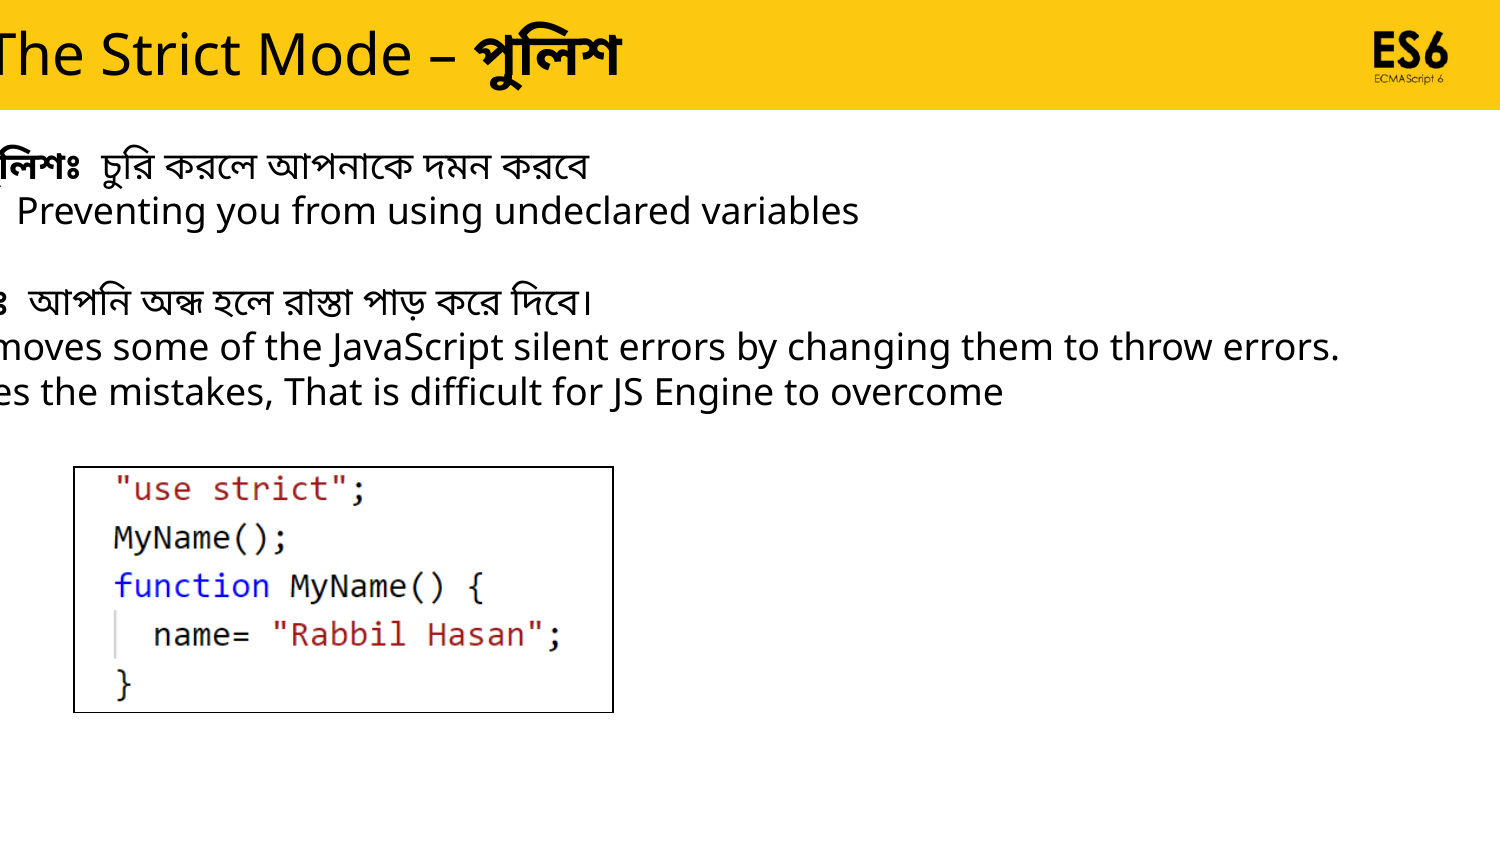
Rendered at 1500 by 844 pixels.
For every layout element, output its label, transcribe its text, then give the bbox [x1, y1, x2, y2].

text_box পুলিশঃ আপনি অন্ধ হলে রাস্তা পাড় করে দিবে। Removes some of the JavaScript silent errors by changing them to throw errors. Fixes the mistakes, That is difficult for JS Engine to overcome [0, 270, 1357, 466]
text_box The Strict Mode – পুলিশ [0, 9, 653, 95]
text_box পুলিশঃ চুরি করলে আপনাকে দমন করবে Preventing you from using undeclared variables [0, 134, 876, 239]
picture [0, 0, 1500, 844]
picture [74, 467, 613, 712]
